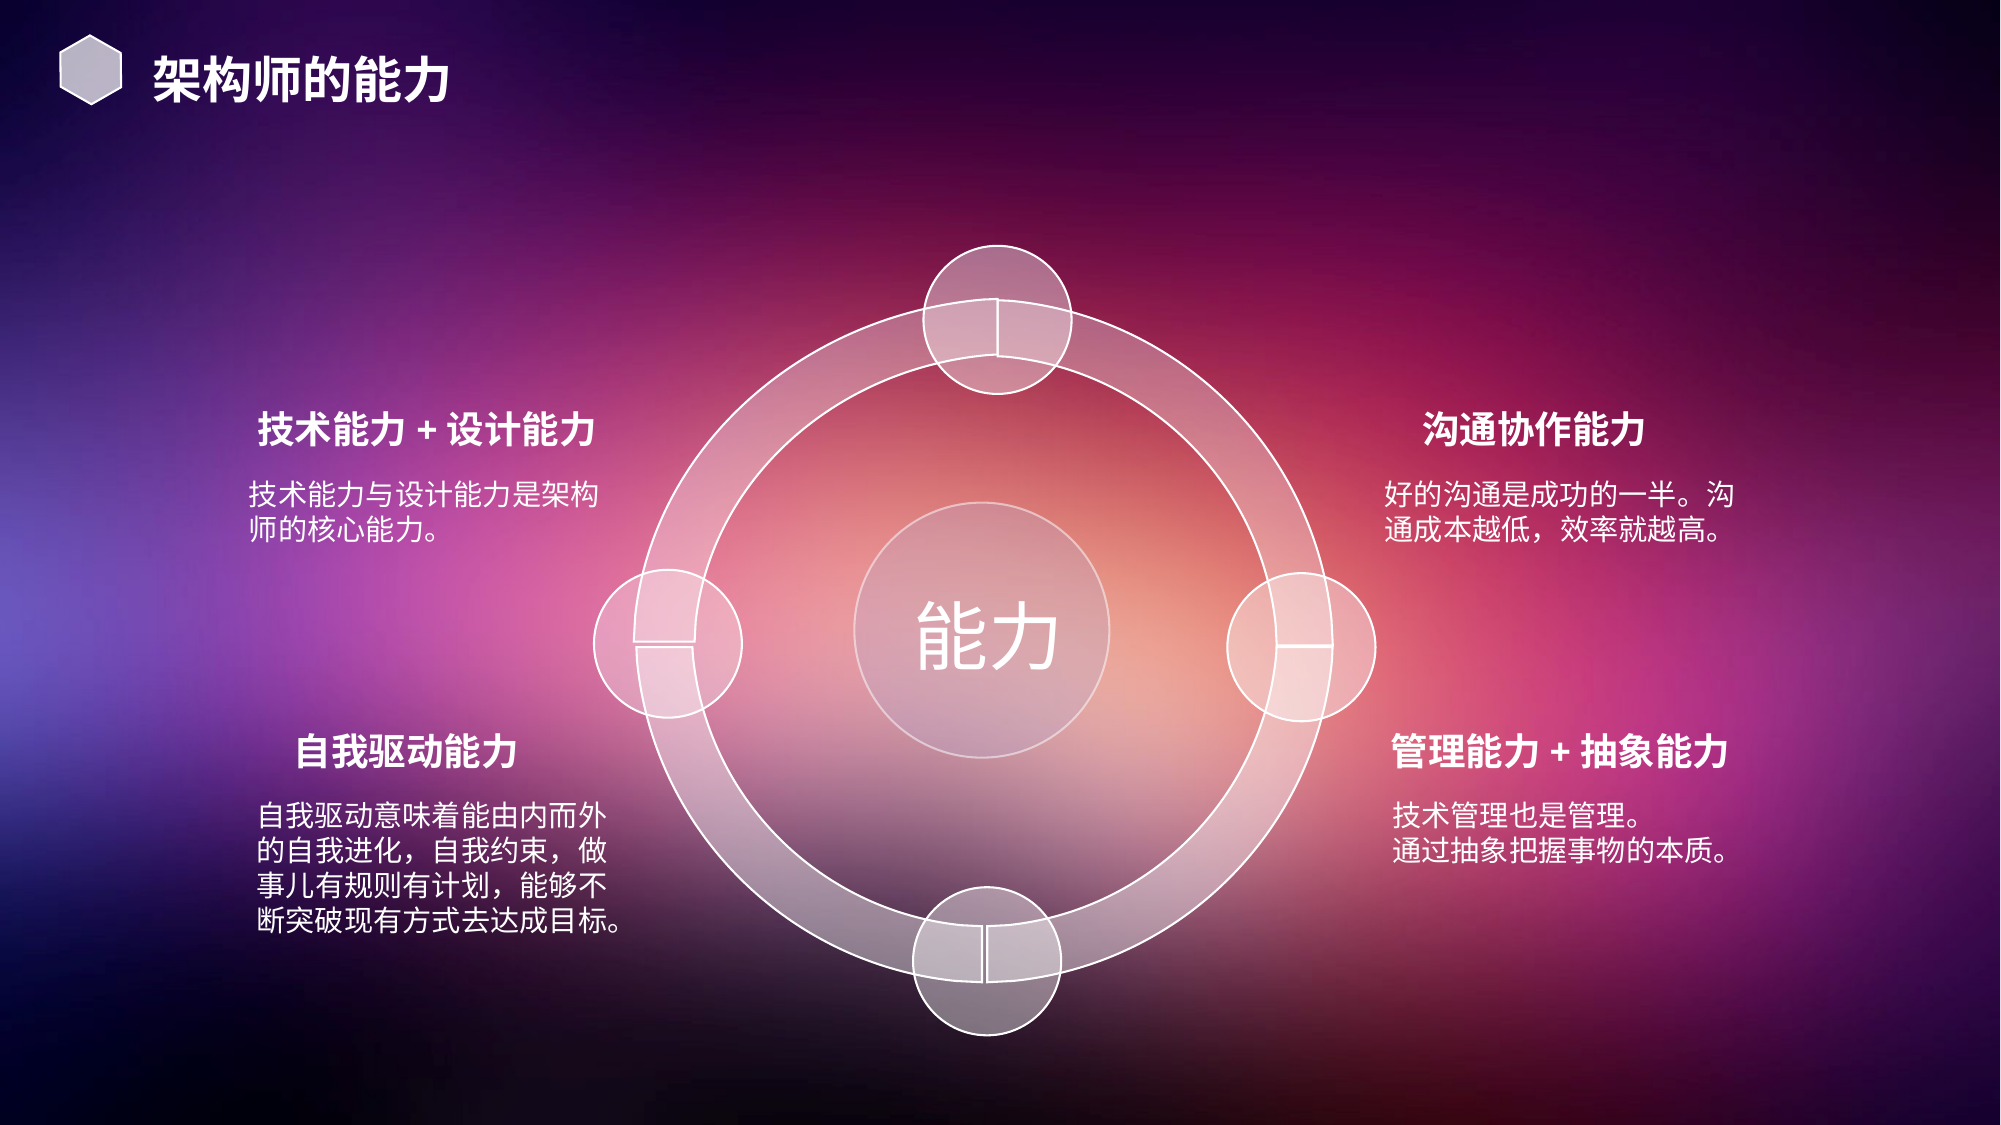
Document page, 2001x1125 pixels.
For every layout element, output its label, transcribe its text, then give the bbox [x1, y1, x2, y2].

text_box 技术能力+设计能力 [228, 398, 626, 459]
text_box 自我驱动能力 [236, 720, 576, 780]
text_box [1048, 713, 1323, 974]
picture [0, 0, 2001, 1125]
text_box [1226, 572, 1377, 723]
text_box [912, 886, 1063, 1037]
text_box [641, 308, 936, 578]
text_box 自我驱动意味着能由内而外的自我进化，自我约束，做事儿有规则有计划，能够不断突破现有方式去达成目标。 [241, 790, 633, 945]
text_box 技术能力与设计能力是架构师的核心能力。 [234, 468, 626, 554]
text_box 架构师的能力 [137, 70, 506, 117]
text_box [853, 501, 1101, 759]
text_box 技术管理也是管理。 通过抽象把握事物的本质。 [1377, 790, 1769, 875]
text_box 好的沟通是成功的一半。沟通成本越低，效率就越高。 [1369, 468, 1762, 554]
text_box 管理能力+抽象能力 [1372, 720, 1748, 780]
text_box [1056, 311, 1326, 580]
text_box [645, 710, 925, 976]
text_box 能力 [898, 581, 1133, 687]
text_box 沟通协作能力 [1364, 398, 1705, 459]
text_box [922, 244, 1073, 395]
text_box [592, 568, 743, 719]
